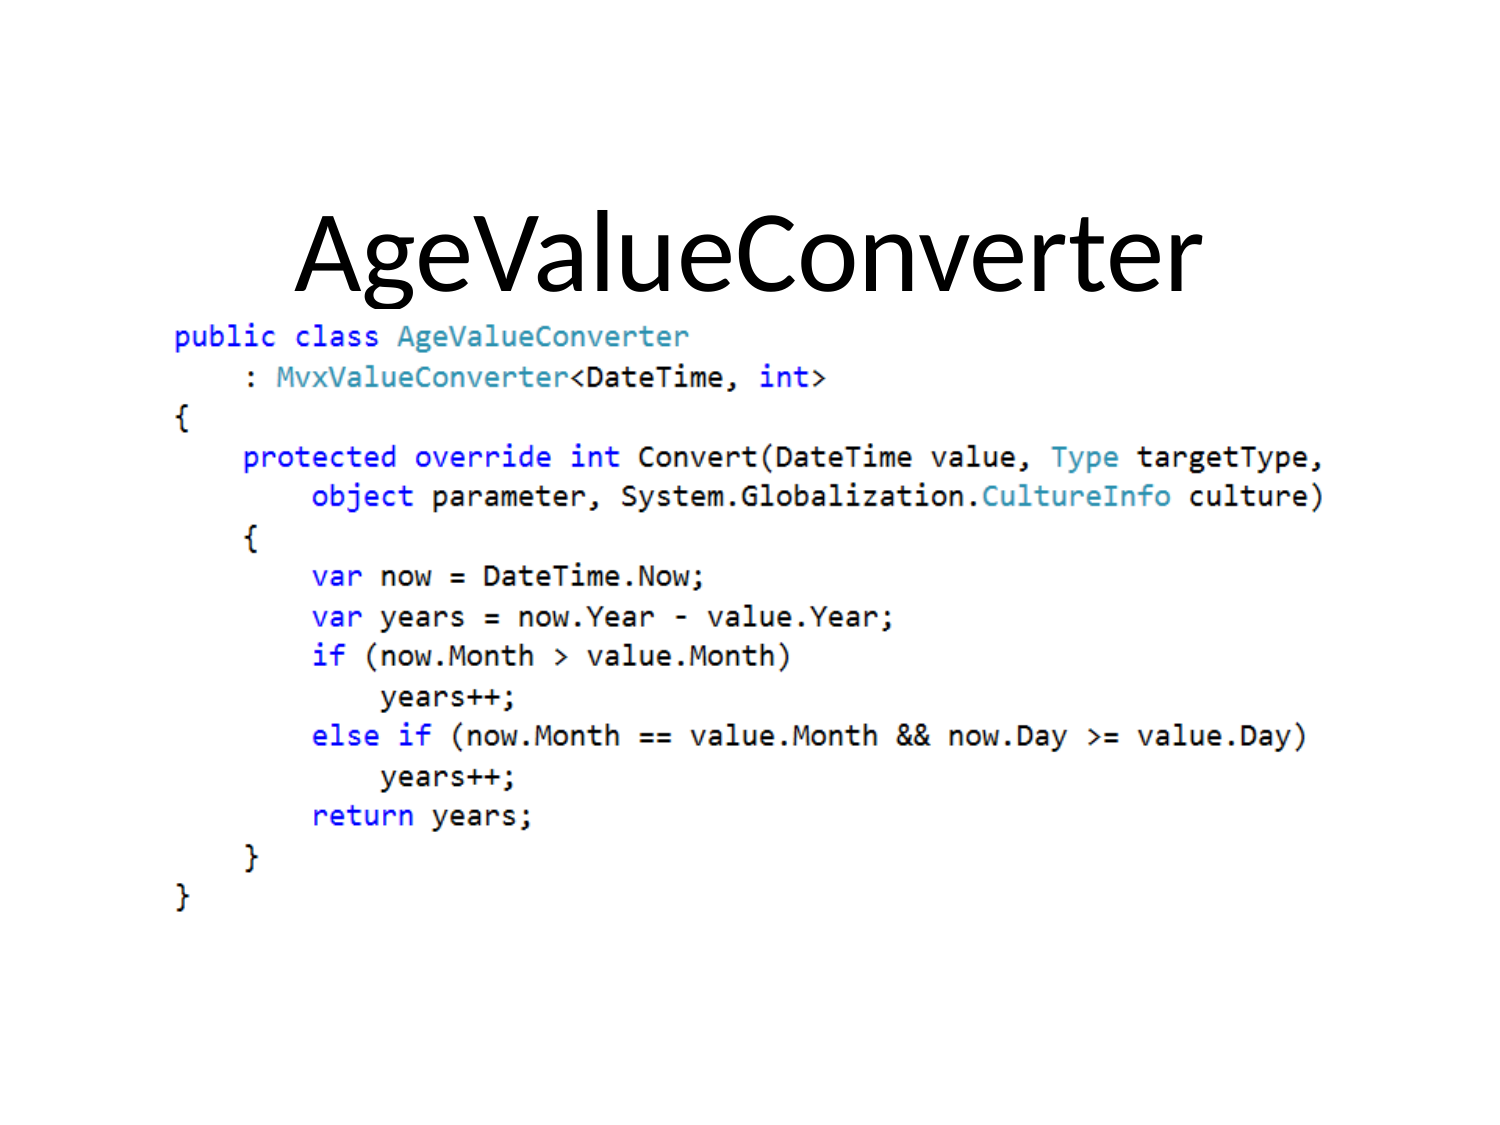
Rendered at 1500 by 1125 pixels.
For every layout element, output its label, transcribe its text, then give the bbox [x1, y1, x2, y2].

title AgeValueConverter [74, 173, 1426, 316]
picture [149, 309, 1400, 929]
